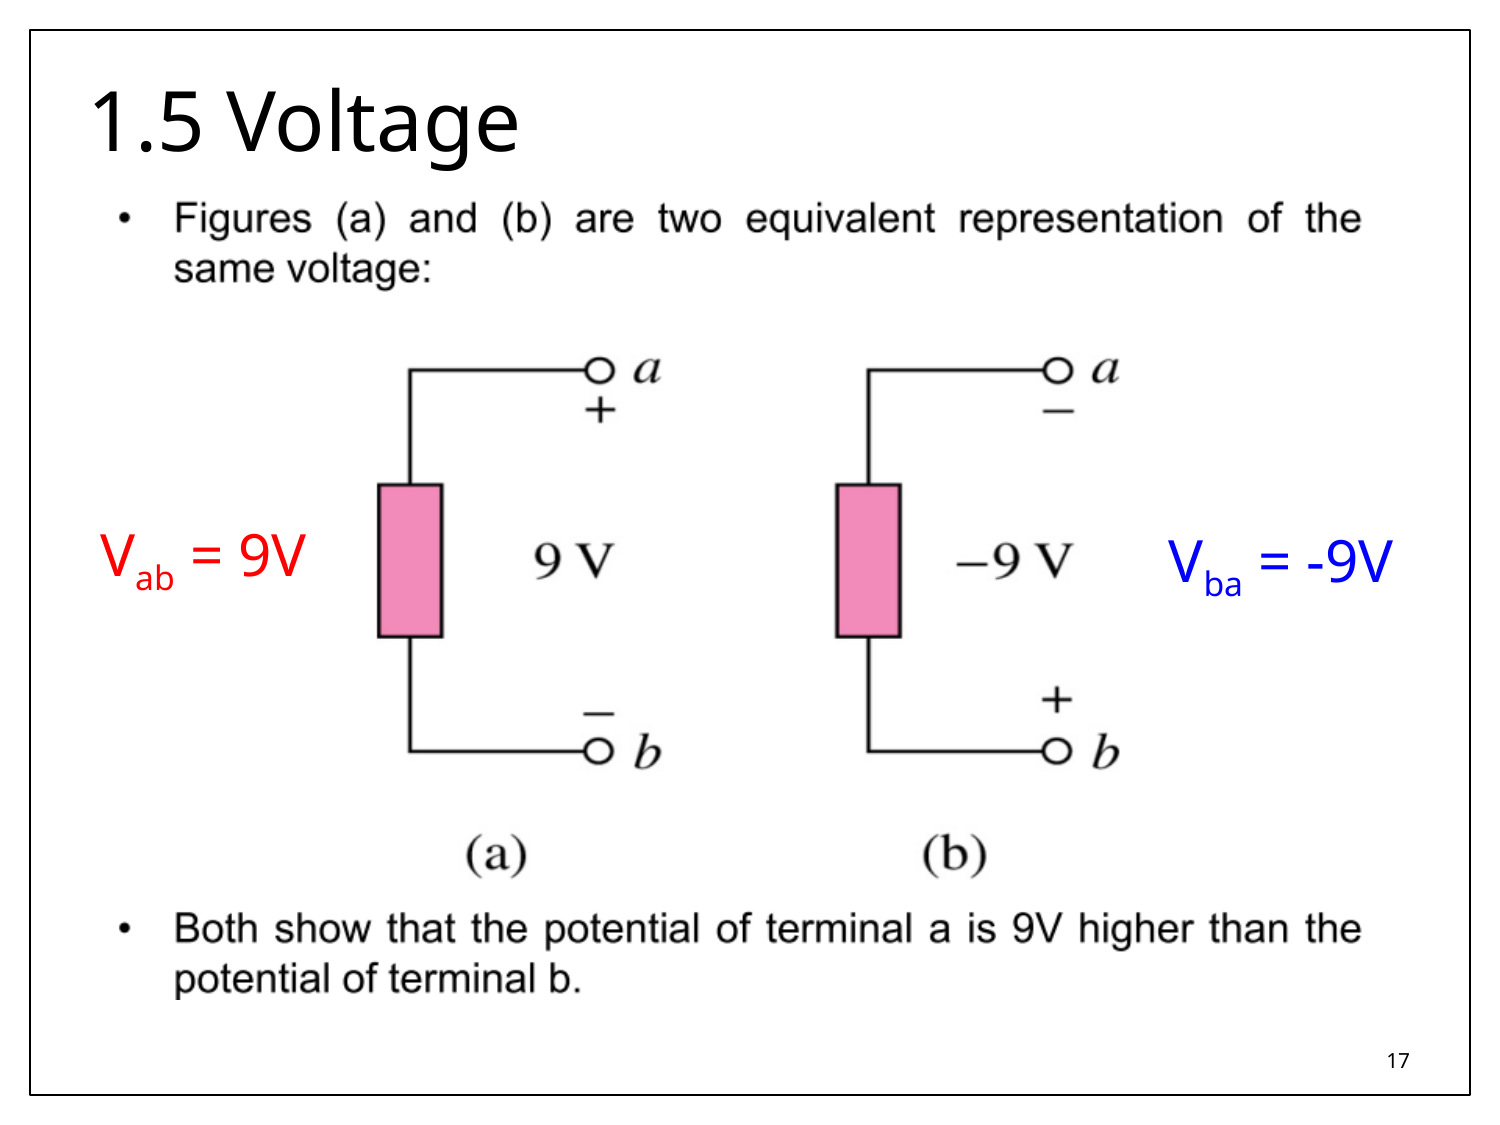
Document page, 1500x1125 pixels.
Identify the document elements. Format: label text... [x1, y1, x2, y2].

title 1.5 Voltage [72, 16, 1425, 233]
picture [81, 191, 1419, 1001]
slide_number 17 [1074, 1024, 1425, 1100]
